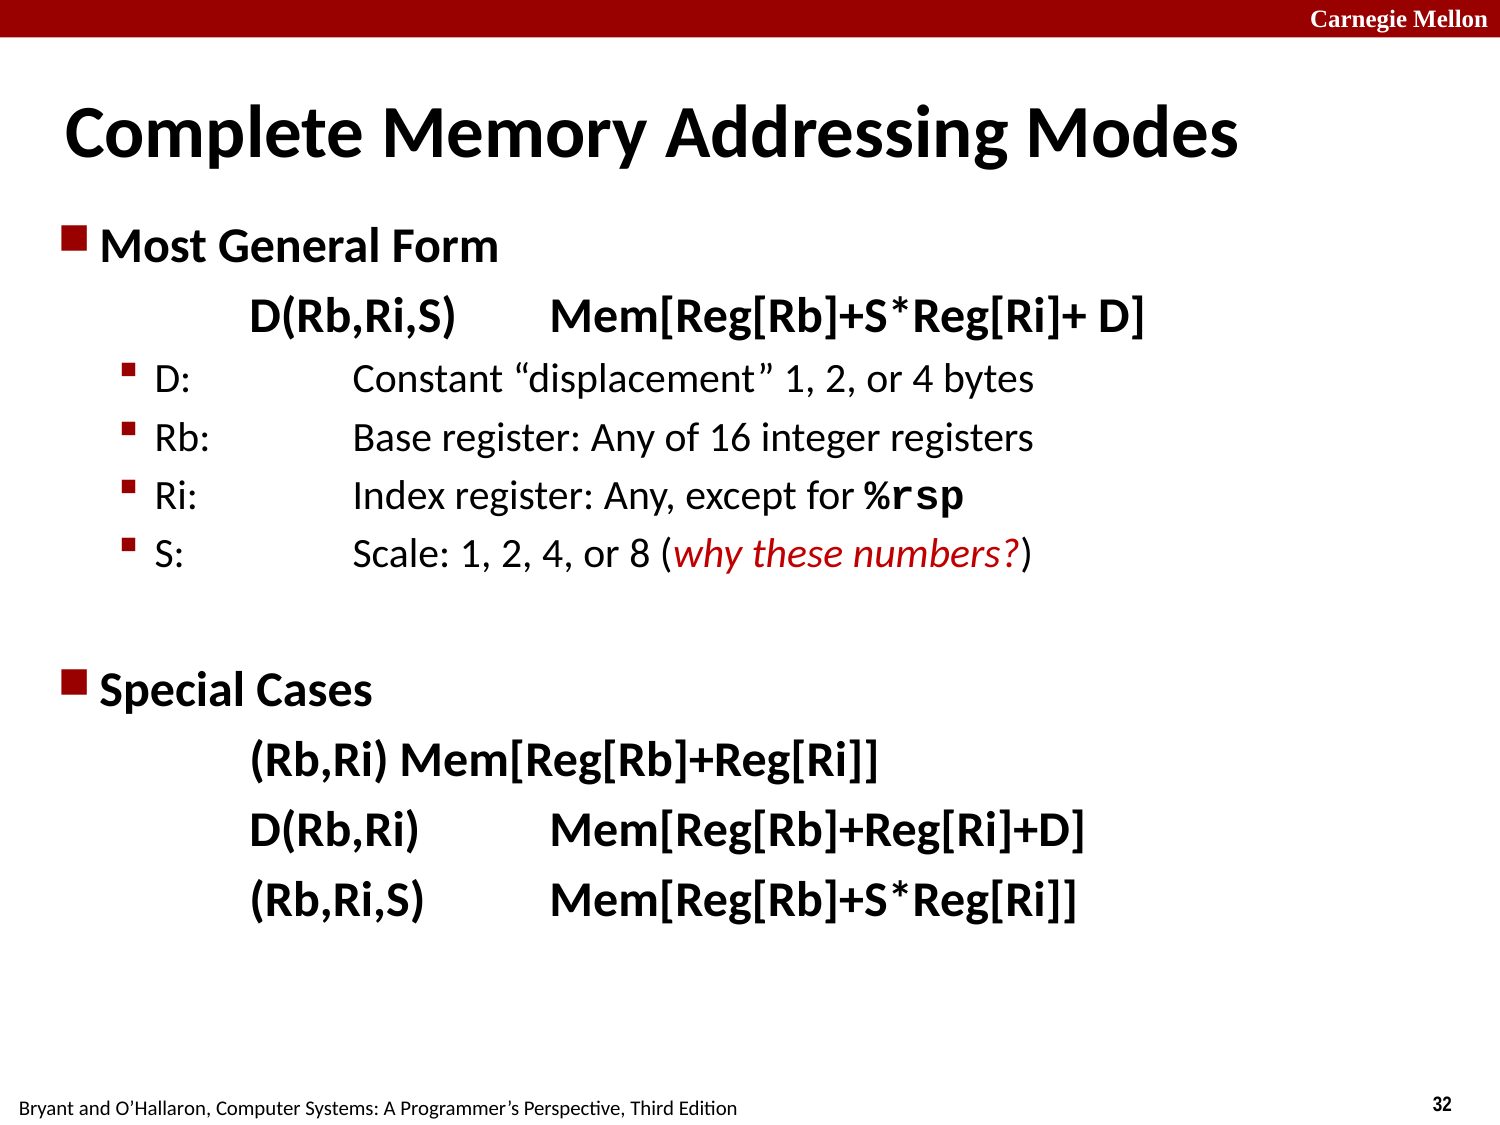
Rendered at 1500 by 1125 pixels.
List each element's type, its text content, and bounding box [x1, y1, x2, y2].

list Most General Form D(Rb,Ri,S) Mem[Reg[Rb]+S*Reg[Ri]+ D] D: Constant “displacement” 1, 2, or 4 bytes Rb: Base register: Any of 16 integer registers Ri: Index register: Any, except for %rsp S: Scale: 1, 2, 4, or 8 (why these numbers?) Special Cases (Rb,Ri) Mem[Reg[Rb]+Reg[Ri]] D(Rb,Ri) Mem[Reg[Rb]+Reg[Ri]+D] (Rb,Ri,S) Mem[Reg[Rb]+S*Reg[Ri]] [47, 204, 1411, 1113]
title Complete Memory Addressing Modes [49, 80, 1376, 176]
